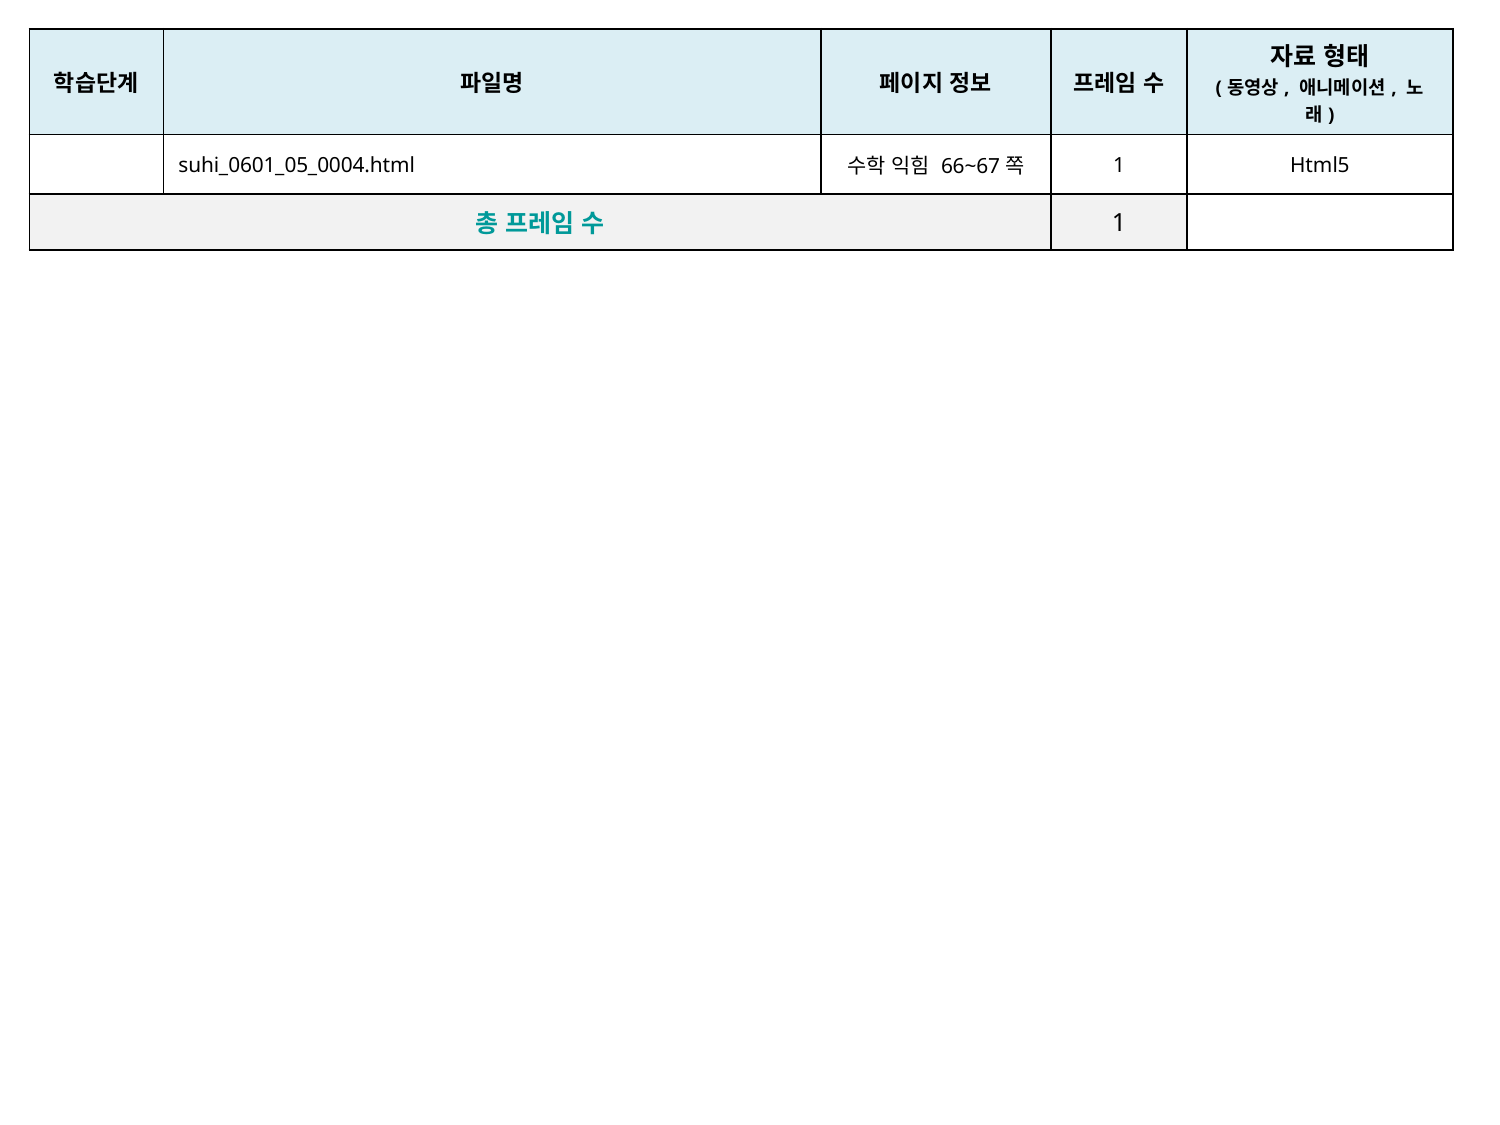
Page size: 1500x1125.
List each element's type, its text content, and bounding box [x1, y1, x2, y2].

table_cell 총 프레임 수 [30, 195, 1050, 249]
table_header 학습단계 [30, 30, 163, 134]
table_cell Html5 [1188, 135, 1452, 193]
table_header 페이지 정보 [822, 30, 1050, 134]
table_header 프레임 수 [1052, 30, 1186, 134]
table_cell 1 [1052, 135, 1186, 193]
table_cell 1 [1052, 195, 1186, 249]
table_cell [1188, 195, 1452, 249]
table_cell [30, 135, 163, 193]
table_header 파일명 [164, 30, 820, 134]
table_cell 수학 익힘 66~67쪽 [822, 135, 1050, 193]
table_cell suhi_0601_05_0004.html [164, 135, 820, 193]
table_header 자료 형태 (동영상, 애니메이션, 노래) [1188, 30, 1452, 134]
